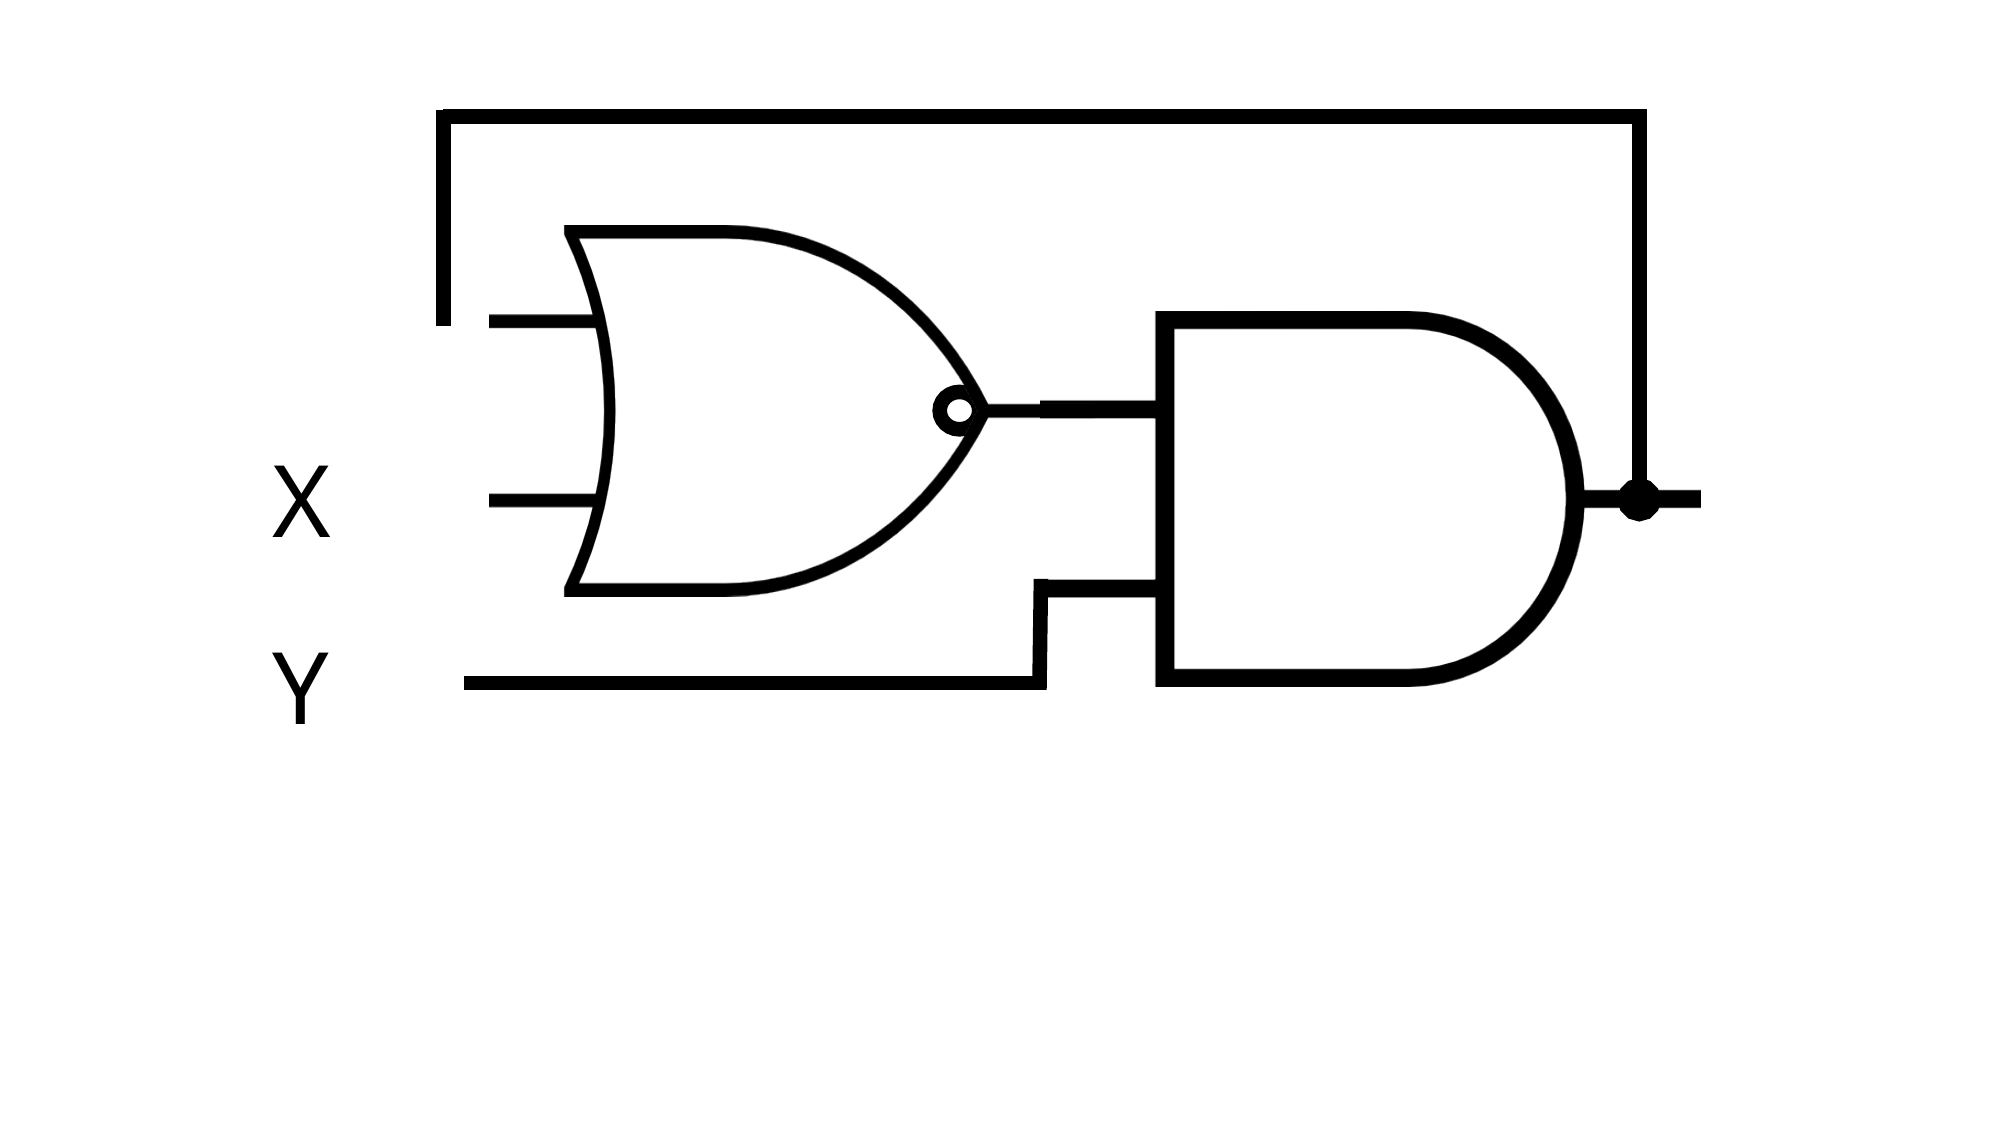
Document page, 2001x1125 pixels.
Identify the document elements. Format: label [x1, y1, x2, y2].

text_box [257, 109, 1701, 754]
